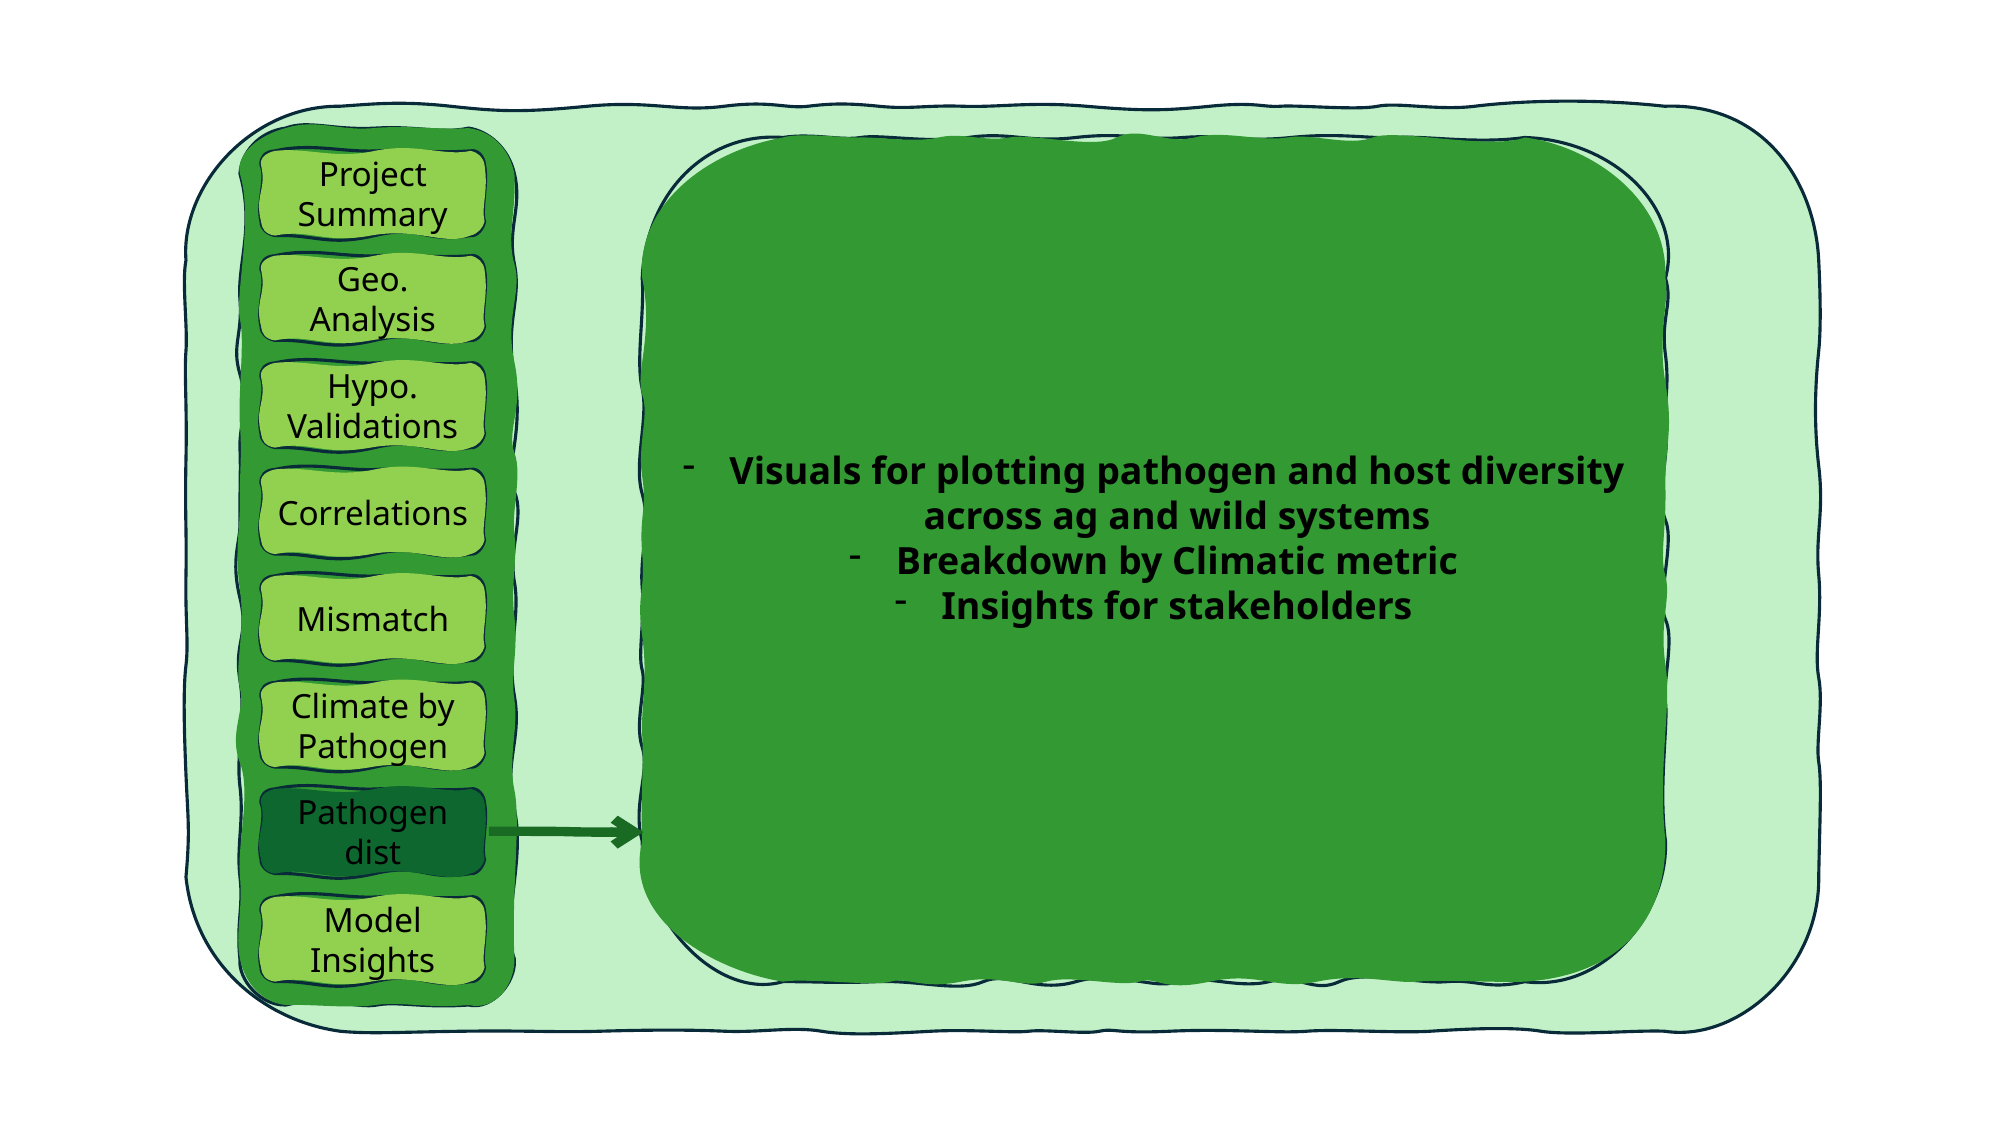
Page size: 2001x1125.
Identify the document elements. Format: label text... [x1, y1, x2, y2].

text_box Project Summary [258, 145, 488, 242]
text_box Correlations [258, 464, 488, 561]
text_box Model Insights [258, 892, 488, 988]
text_box Hypo. Validations [258, 357, 488, 454]
text_box [182, 99, 1823, 1036]
text_box Geo. Analysis [258, 250, 488, 347]
text_box Pathogen dist [258, 783, 488, 880]
text_box Mismatch [258, 570, 488, 667]
text_box [234, 123, 520, 1008]
text_box Visuals for plotting pathogen and host diversity across ag and wild systems Breakdown by Climatic metric Insights for stakeholders [637, 133, 1671, 988]
text_box Climate by Pathogen [258, 677, 488, 774]
